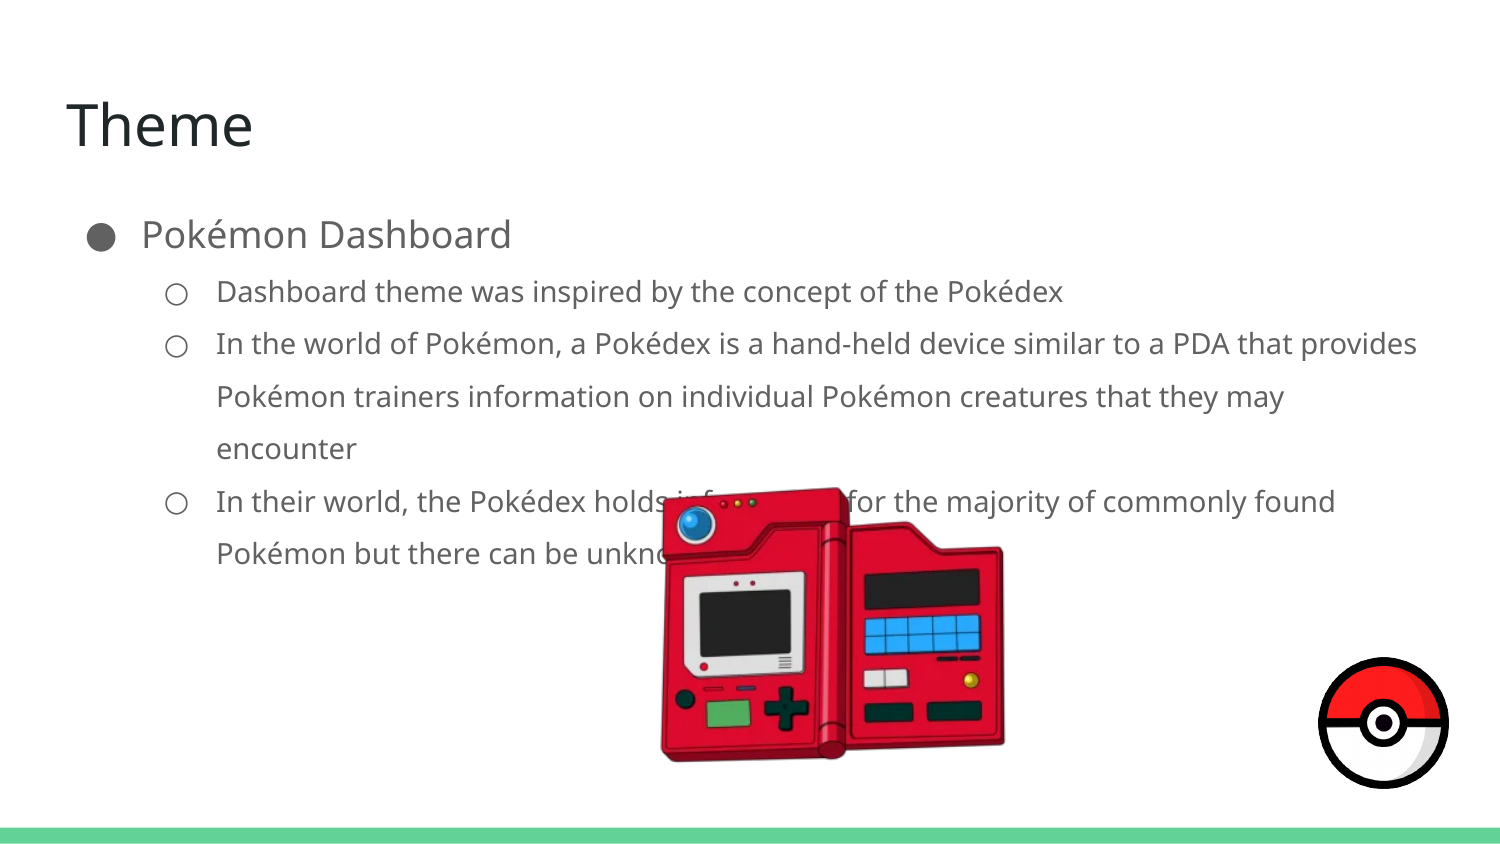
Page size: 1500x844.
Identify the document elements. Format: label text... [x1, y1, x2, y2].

picture [1318, 750, 1449, 789]
title Theme [51, 72, 1449, 167]
picture [643, 480, 1018, 767]
list Pokémon Dashboard Dashboard theme was inspired by the concept of the Pokédex In the world of Pokémon, a Pokédex is a hand-held device similar to a PDA that provides Pokémon trainers information on individual Pokémon creatures that they may encounter In their world, the Pokédex holds information for the majority of commonly found Pokémon but there can be unknowns as well [51, 189, 1449, 750]
